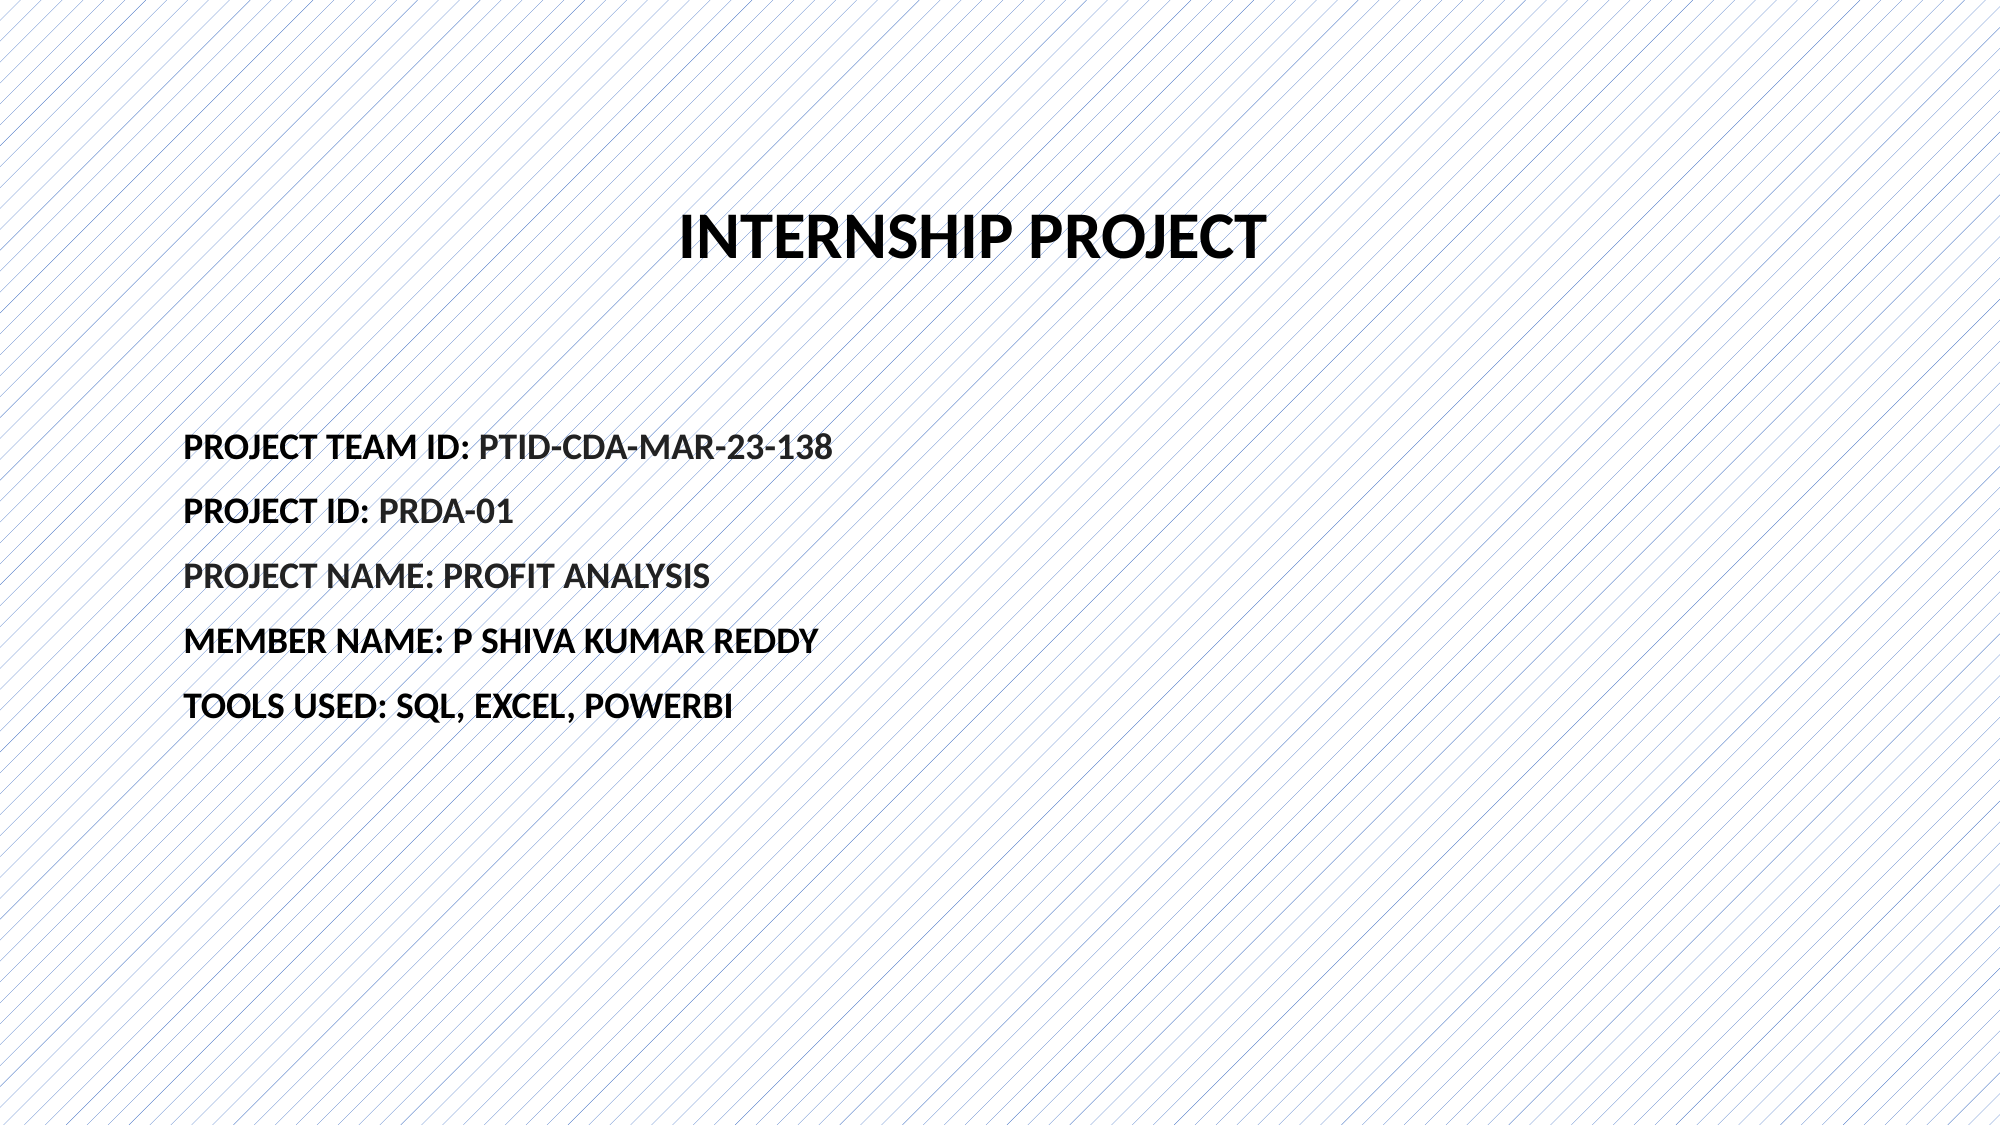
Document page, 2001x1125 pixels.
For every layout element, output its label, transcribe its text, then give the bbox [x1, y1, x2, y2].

text_box INTERNSHIP PROJECT PROJECT TEAM ID: PTID-CDA-MAR-23-138 PROJECT ID: PRDA-01 PROJECT NAME: PROFIT ANALYSIS MEMBER NAME: P SHIVA KUMAR REDDY TOOLS USED: SQL, EXCEL, POWERBI [168, 179, 1779, 795]
